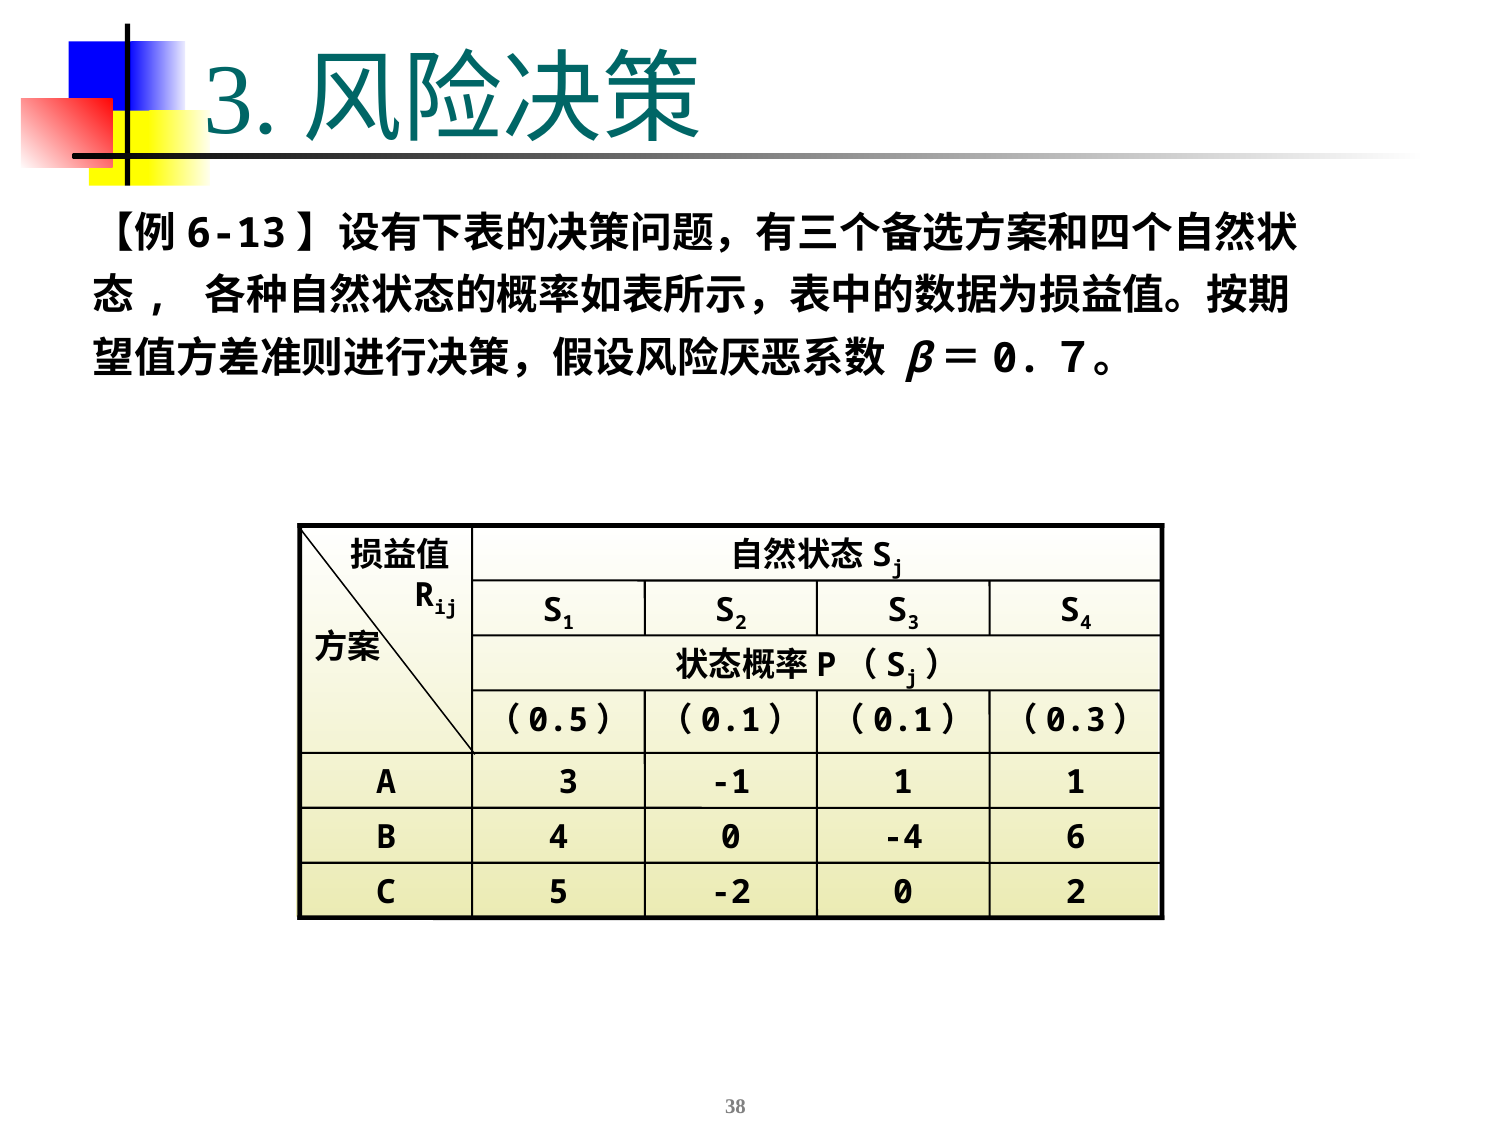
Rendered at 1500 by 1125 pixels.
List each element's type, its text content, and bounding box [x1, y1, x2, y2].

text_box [299, 525, 1163, 918]
text_box 【例6-13】设有下表的决策问题，有三个备选方案和四个自然状态, 各种自然状态的概率如表所示，表中的数据为损益值。按期望值方差准则进行决策，假设风险厌恶系数 β＝0.７。 [78, 185, 1343, 422]
slide_number 38 [579, 1050, 892, 1125]
title 3.风险决策 [188, 23, 1468, 161]
